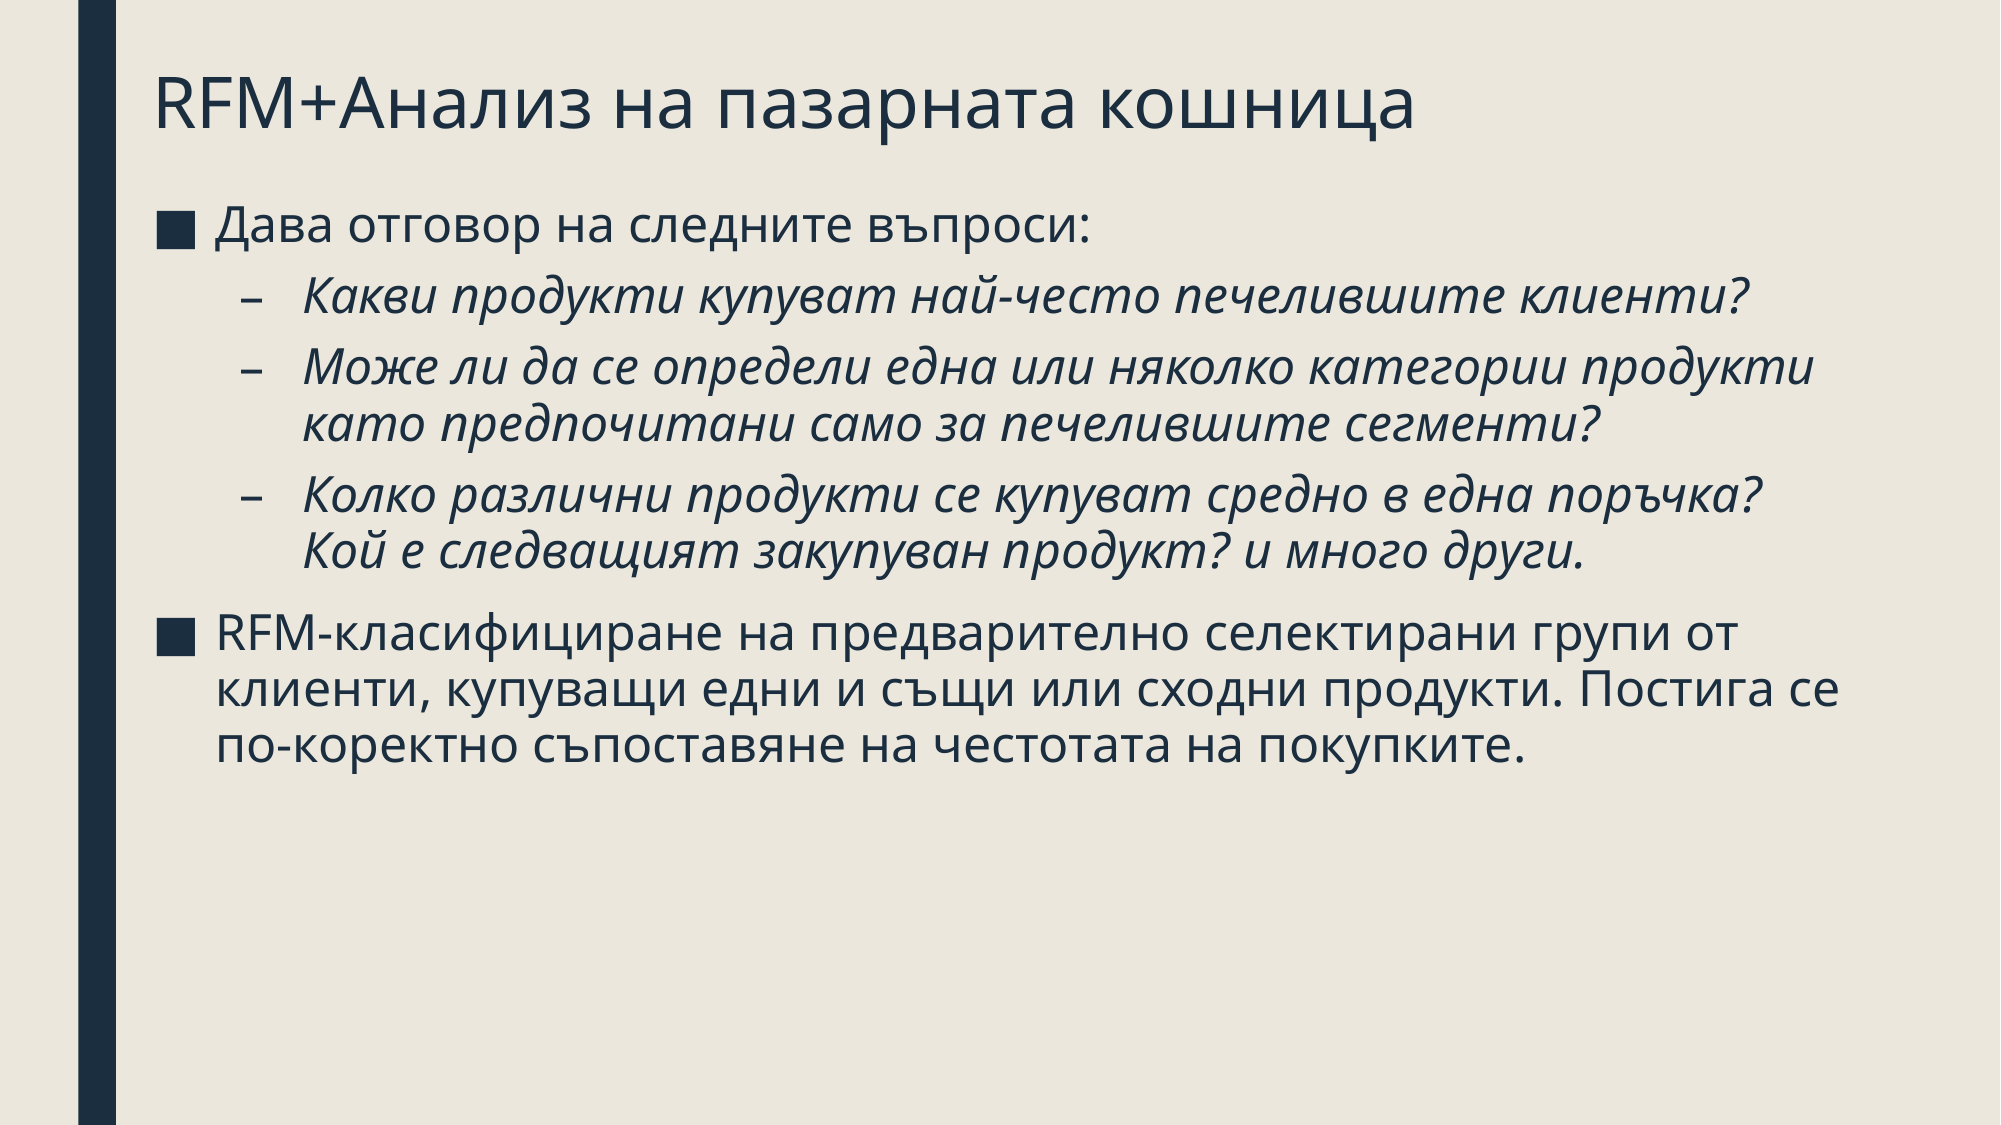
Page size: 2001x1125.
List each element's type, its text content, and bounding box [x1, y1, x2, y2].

title RFM+Анализ на пазарната кошница [137, 59, 1863, 153]
list Дава отговор на следните въпроси: Какви продукти купуват най-често печелившите клиенти? Може ли да се определи една или няколко категории продукти като предпочитани само за печелившите сегменти? Колко различни продукти се купуват средно в една поръчка? Кой е следващият закупуван продукт? и много други. RFM-класифициране на предварително селектирани групи от клиенти, купуващи едни и същи или сходни продукти. Постига се по-коректно съпоставяне на честотата на покупките. [137, 190, 1863, 1014]
